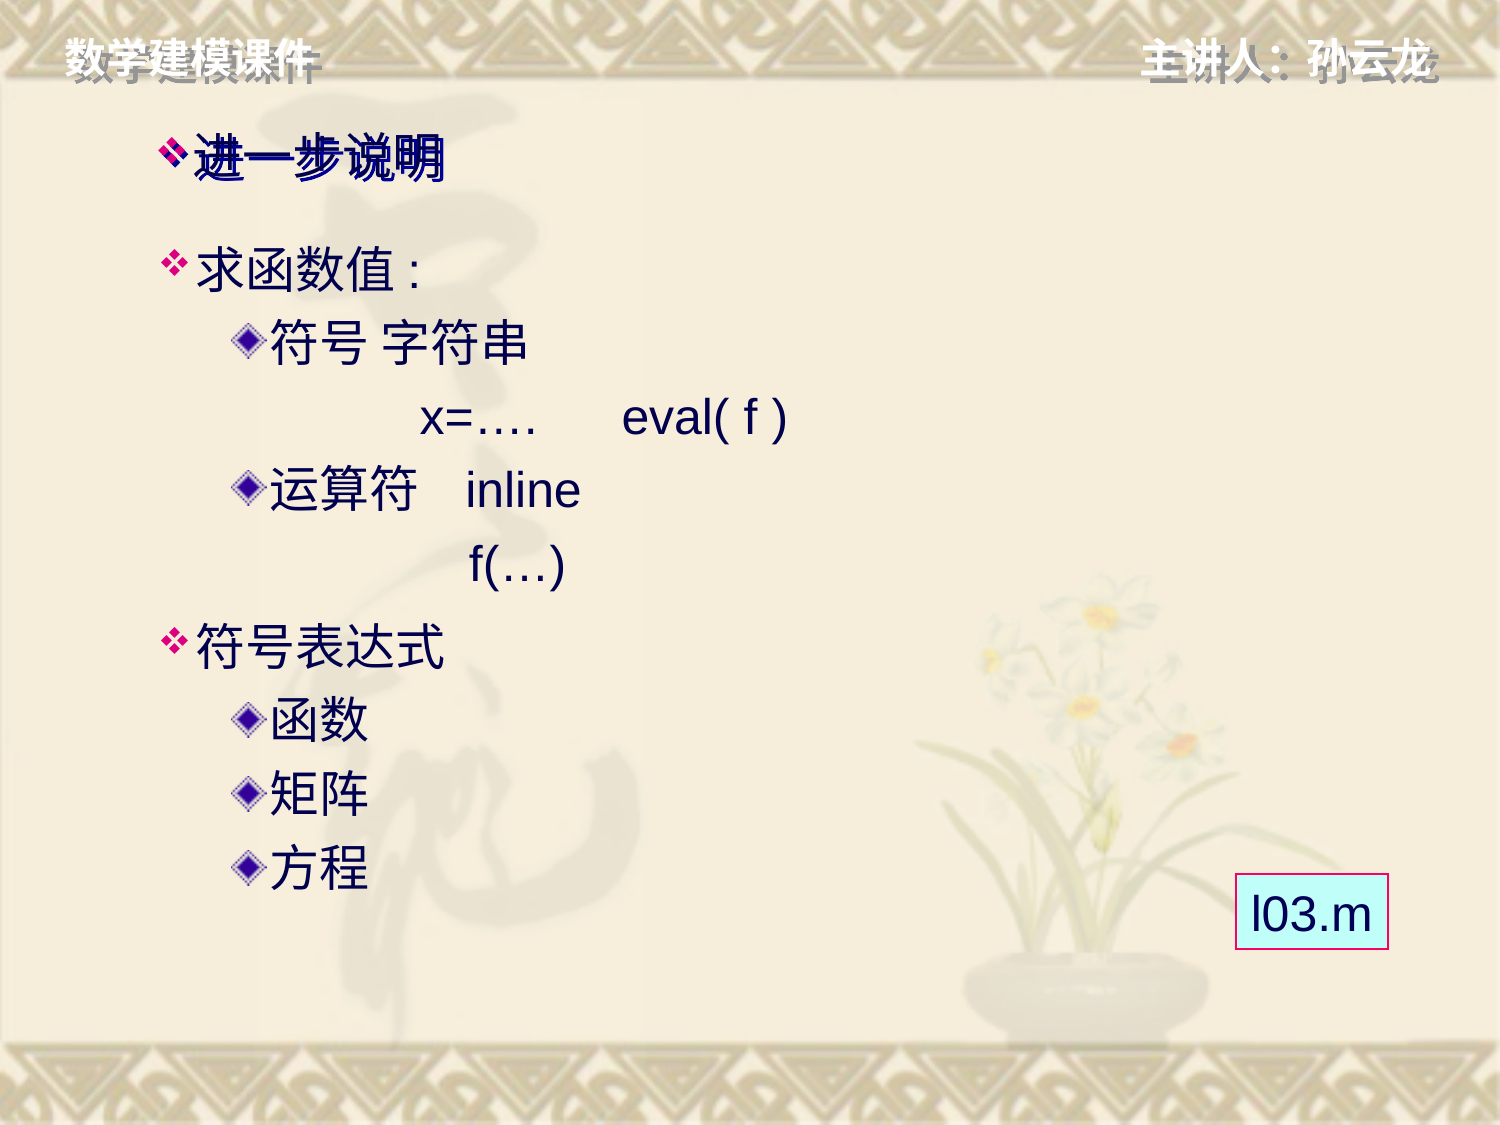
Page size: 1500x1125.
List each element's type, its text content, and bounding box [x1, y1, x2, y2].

text_box l03.m [1236, 874, 1389, 949]
title 进一步说明 [139, 123, 513, 193]
list 求函数值: 符号 字符串 x=…. eval( f ) 运算符 inline f(…) 符号表达式 函数 矩阵 方程 [142, 242, 1305, 941]
picture [0, 0, 1500, 1125]
